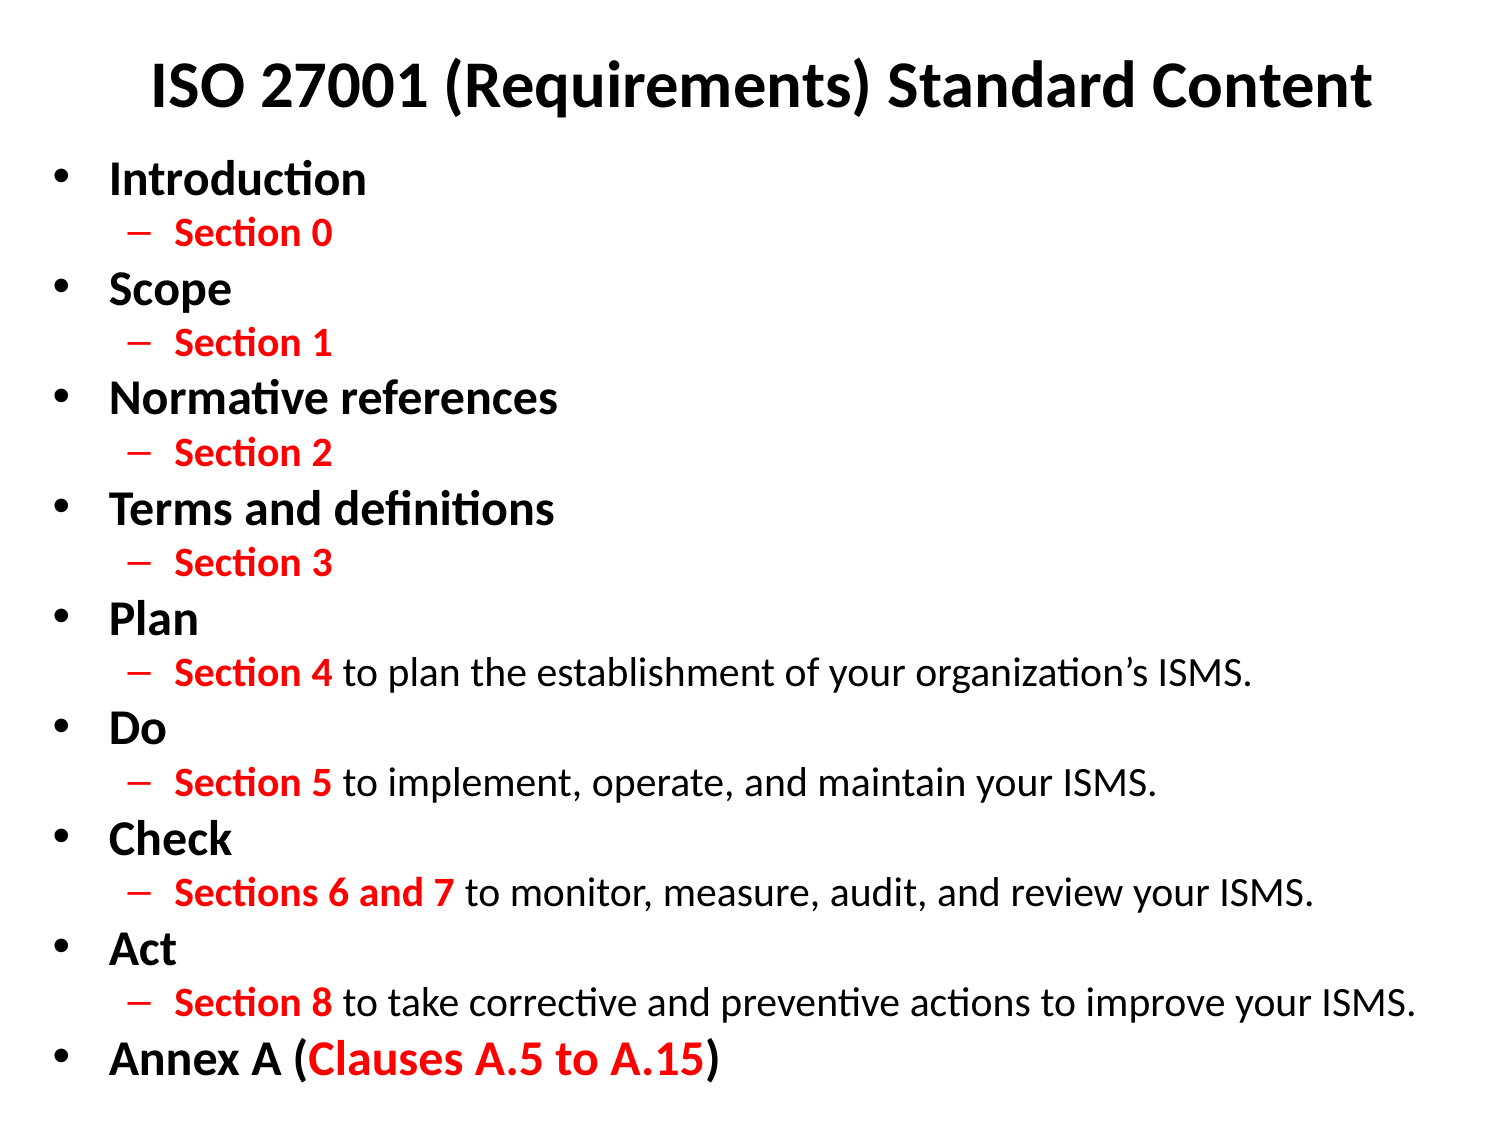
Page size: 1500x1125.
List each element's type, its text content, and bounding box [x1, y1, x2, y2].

list Introduction Section 0 Scope Section 1 Normative references Section 2 Terms and definitions Section 3 Plan Section 4 to plan the establishment of your organization’s ISMS. Do Section 5 to implement, operate, and maintain your ISMS. Check Sections 6 and 7 to monitor, measure, audit, and review your ISMS. Act Section 8 to take corrective and preventive actions to improve your ISMS. Annex A (Clauses A.5 to A.15) [37, 137, 1463, 1051]
title ISO 27001 (Requirements) Standard Content [62, 0, 1463, 137]
